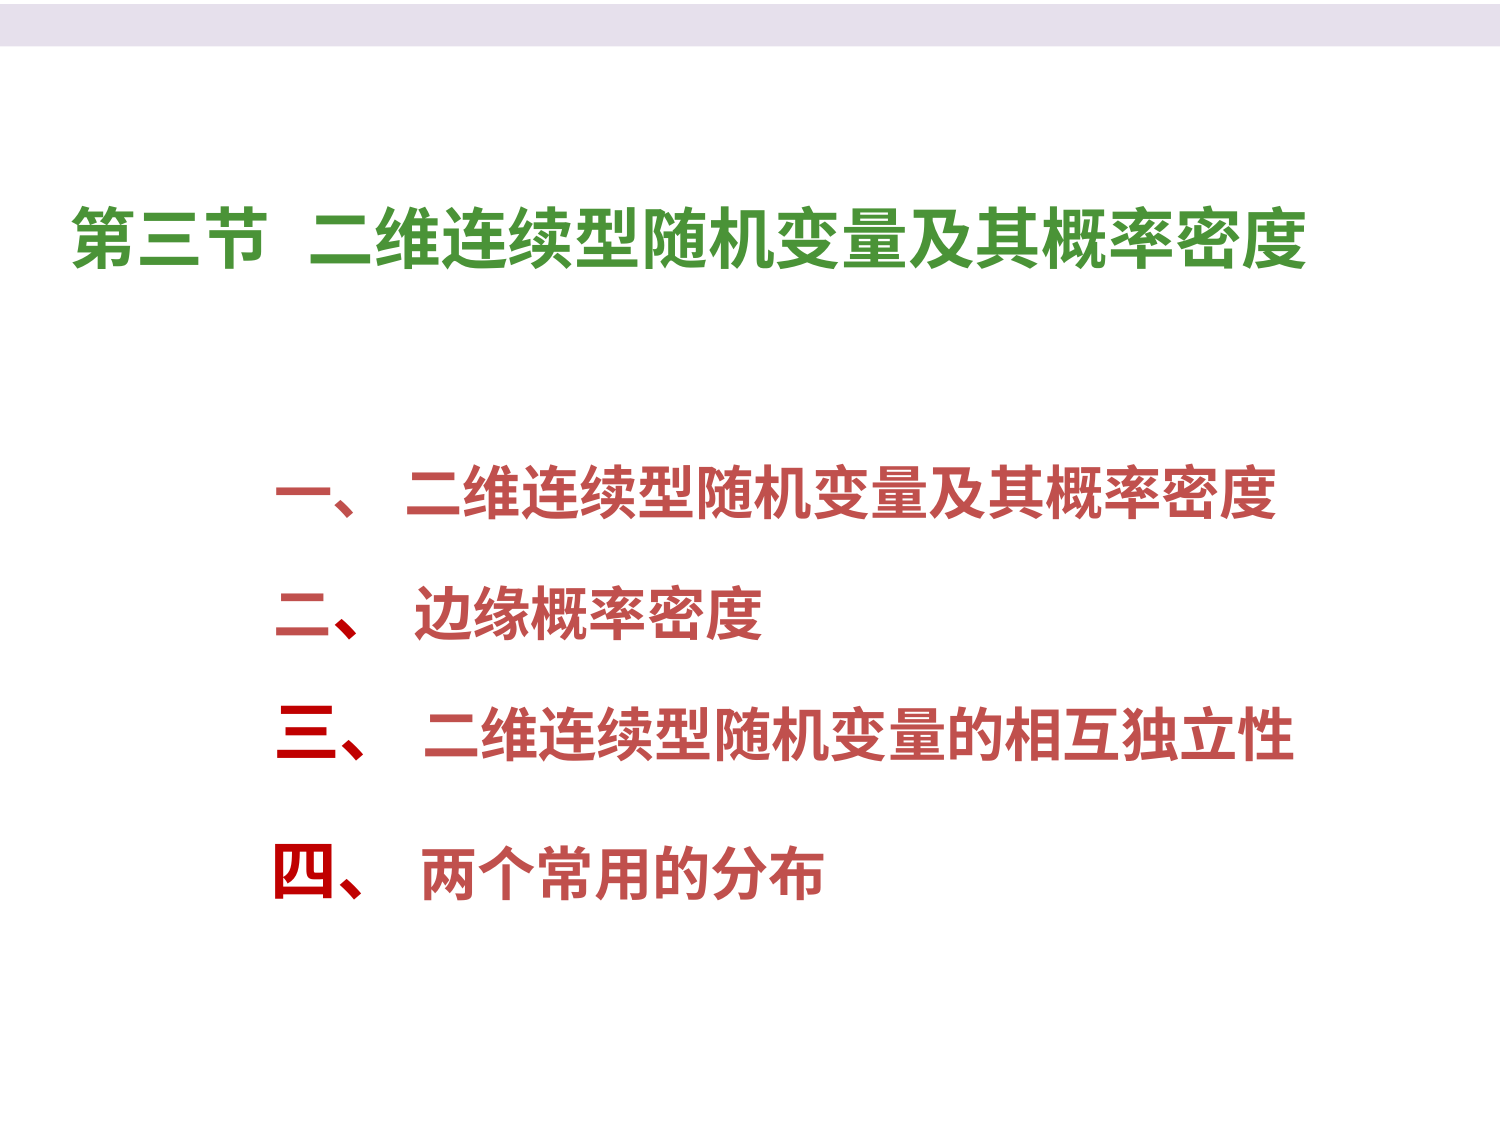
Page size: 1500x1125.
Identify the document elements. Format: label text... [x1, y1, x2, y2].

text_box 一、 二维连续型随机变量及其概率密度 [259, 440, 1331, 615]
text_box 三、 二维连续型随机变量的相互独立性 [258, 682, 1374, 778]
text_box 第三节 二维连续型随机变量及其概率密度 [14, 172, 1365, 388]
text_box 二、 边缘概率密度 [259, 560, 1279, 656]
text_box 四、 两个常用的分布 [255, 821, 1372, 917]
